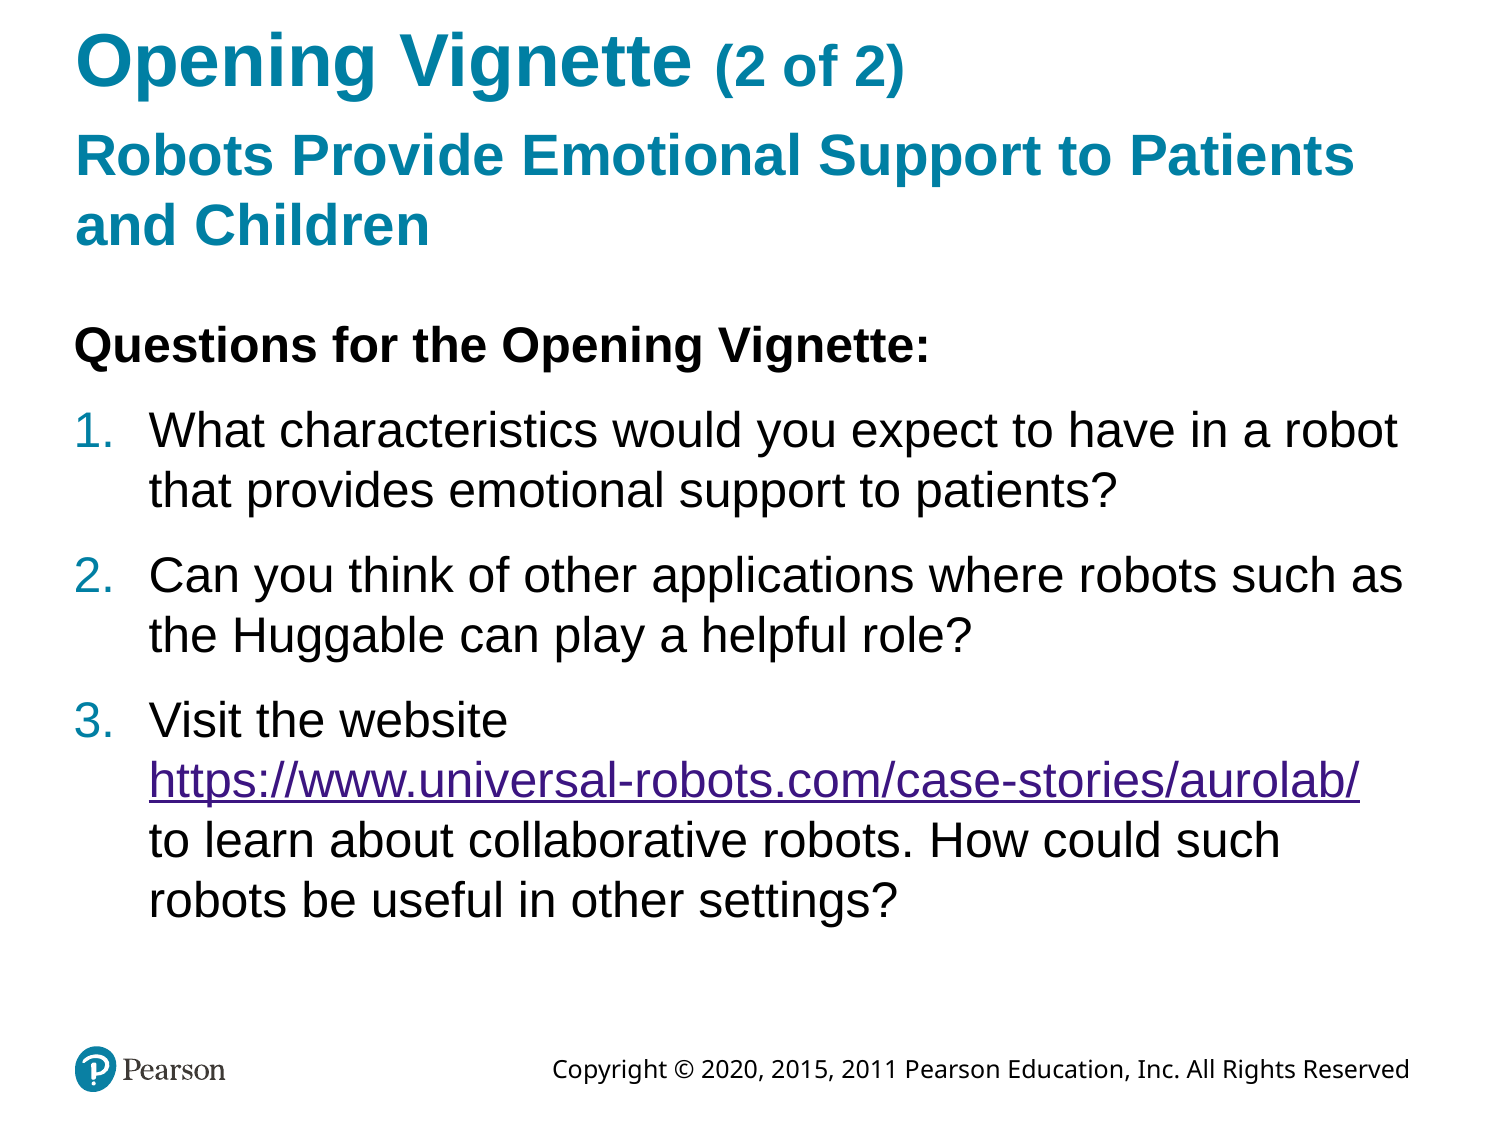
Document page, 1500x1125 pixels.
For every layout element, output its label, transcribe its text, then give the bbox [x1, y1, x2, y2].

title Opening Vignette (2 of 2) [75, 0, 1413, 102]
list Robots Provide Emotional Support to Patients and Children [75, 117, 1413, 312]
list Questions for the Opening Vignette: What characteristics would you expect to have in a robot that provides emotional support to patients? Can you think of other applications where robots such as the Huggable can play a helpful role? Visit the website https://www.universal-robots.com/case-stories/aurolab/ to learn about collaborative robots. How could such robots be useful in other settings? [73, 312, 1413, 951]
